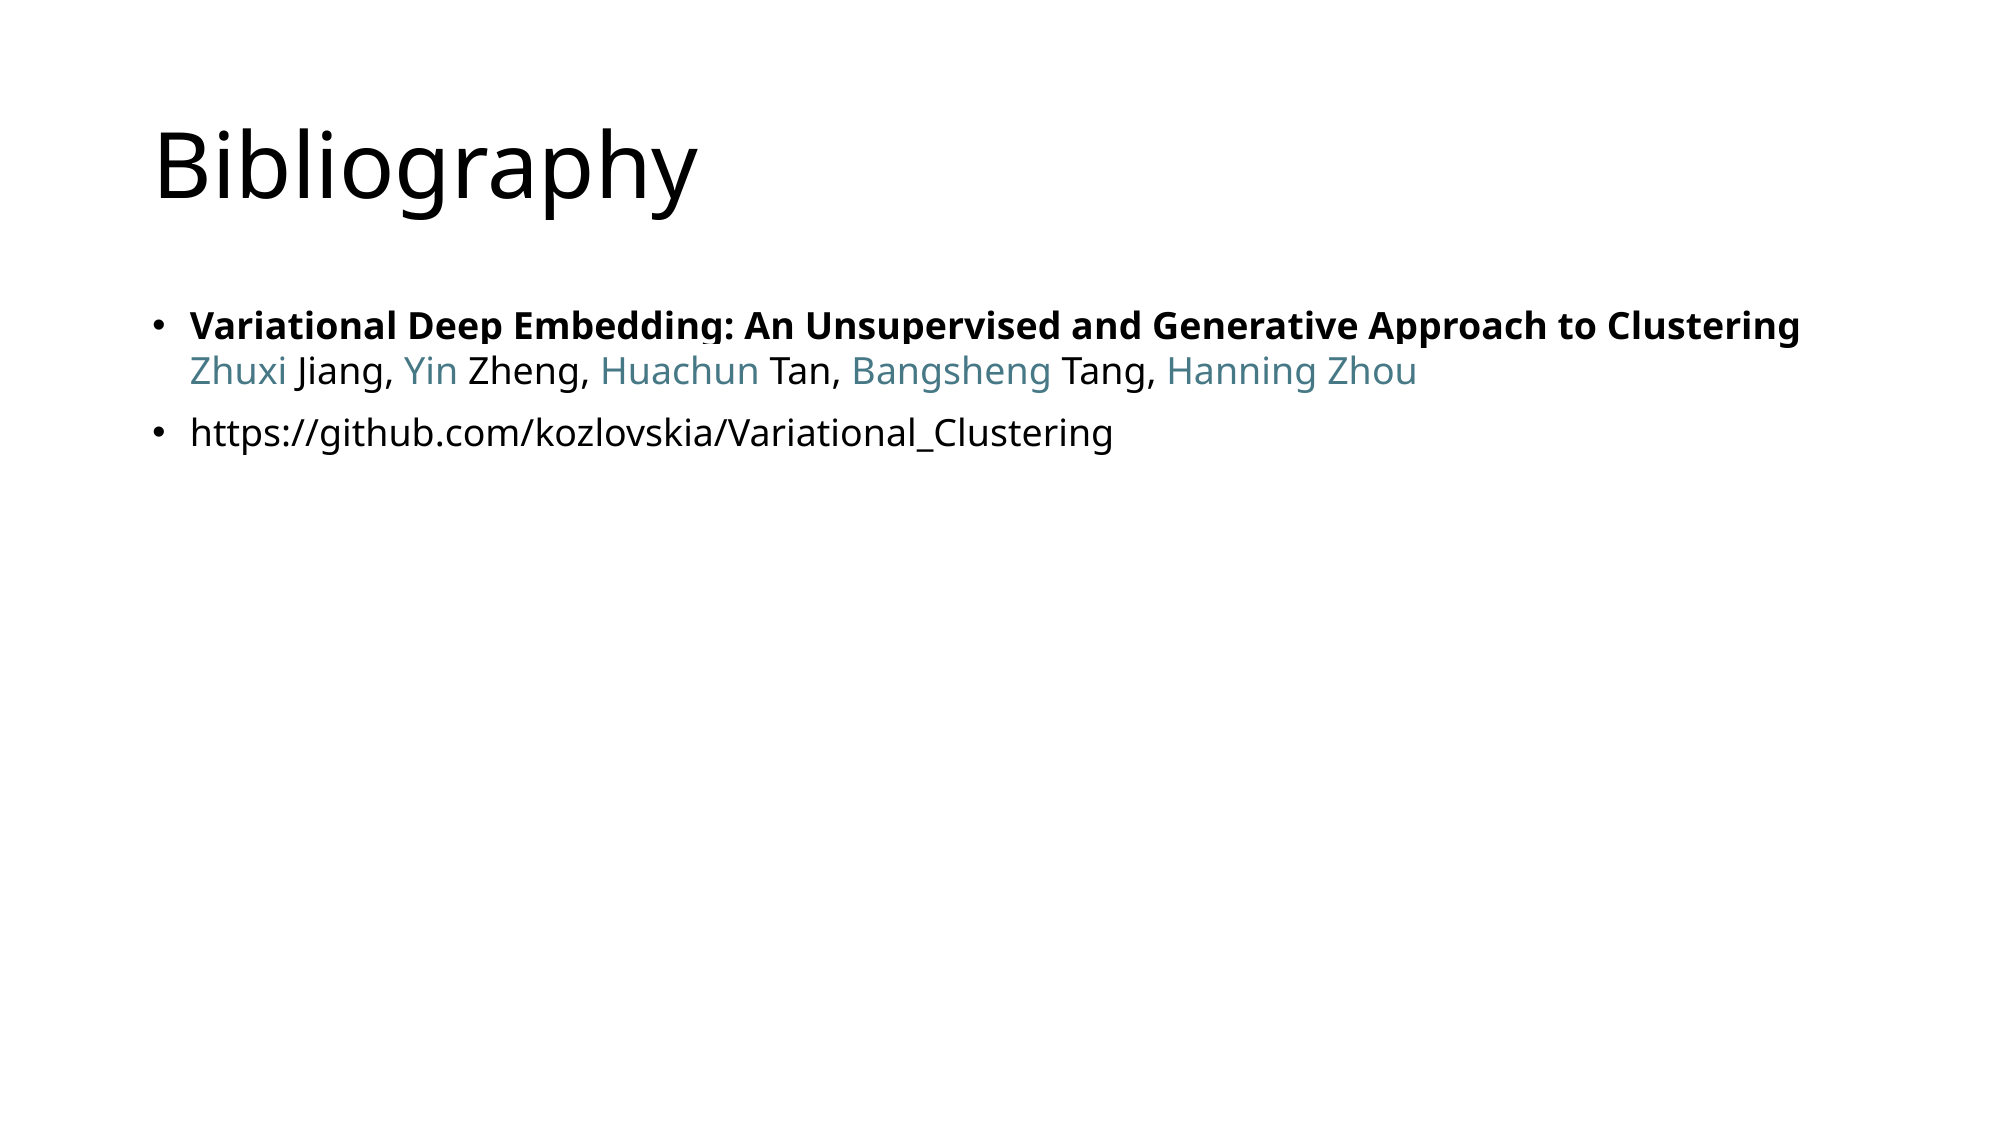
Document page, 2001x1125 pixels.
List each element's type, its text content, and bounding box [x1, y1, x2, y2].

title Bibliography [137, 59, 1863, 278]
list Variational Deep Embedding: An Unsupervised and Generative Approach to Clustering Zhuxi Jiang, Yin Zheng, Huachun Tan, Bangsheng Tang, Hanning Zhou https://github.com/kozlovskia/Variational_Clustering [137, 299, 1863, 1014]
